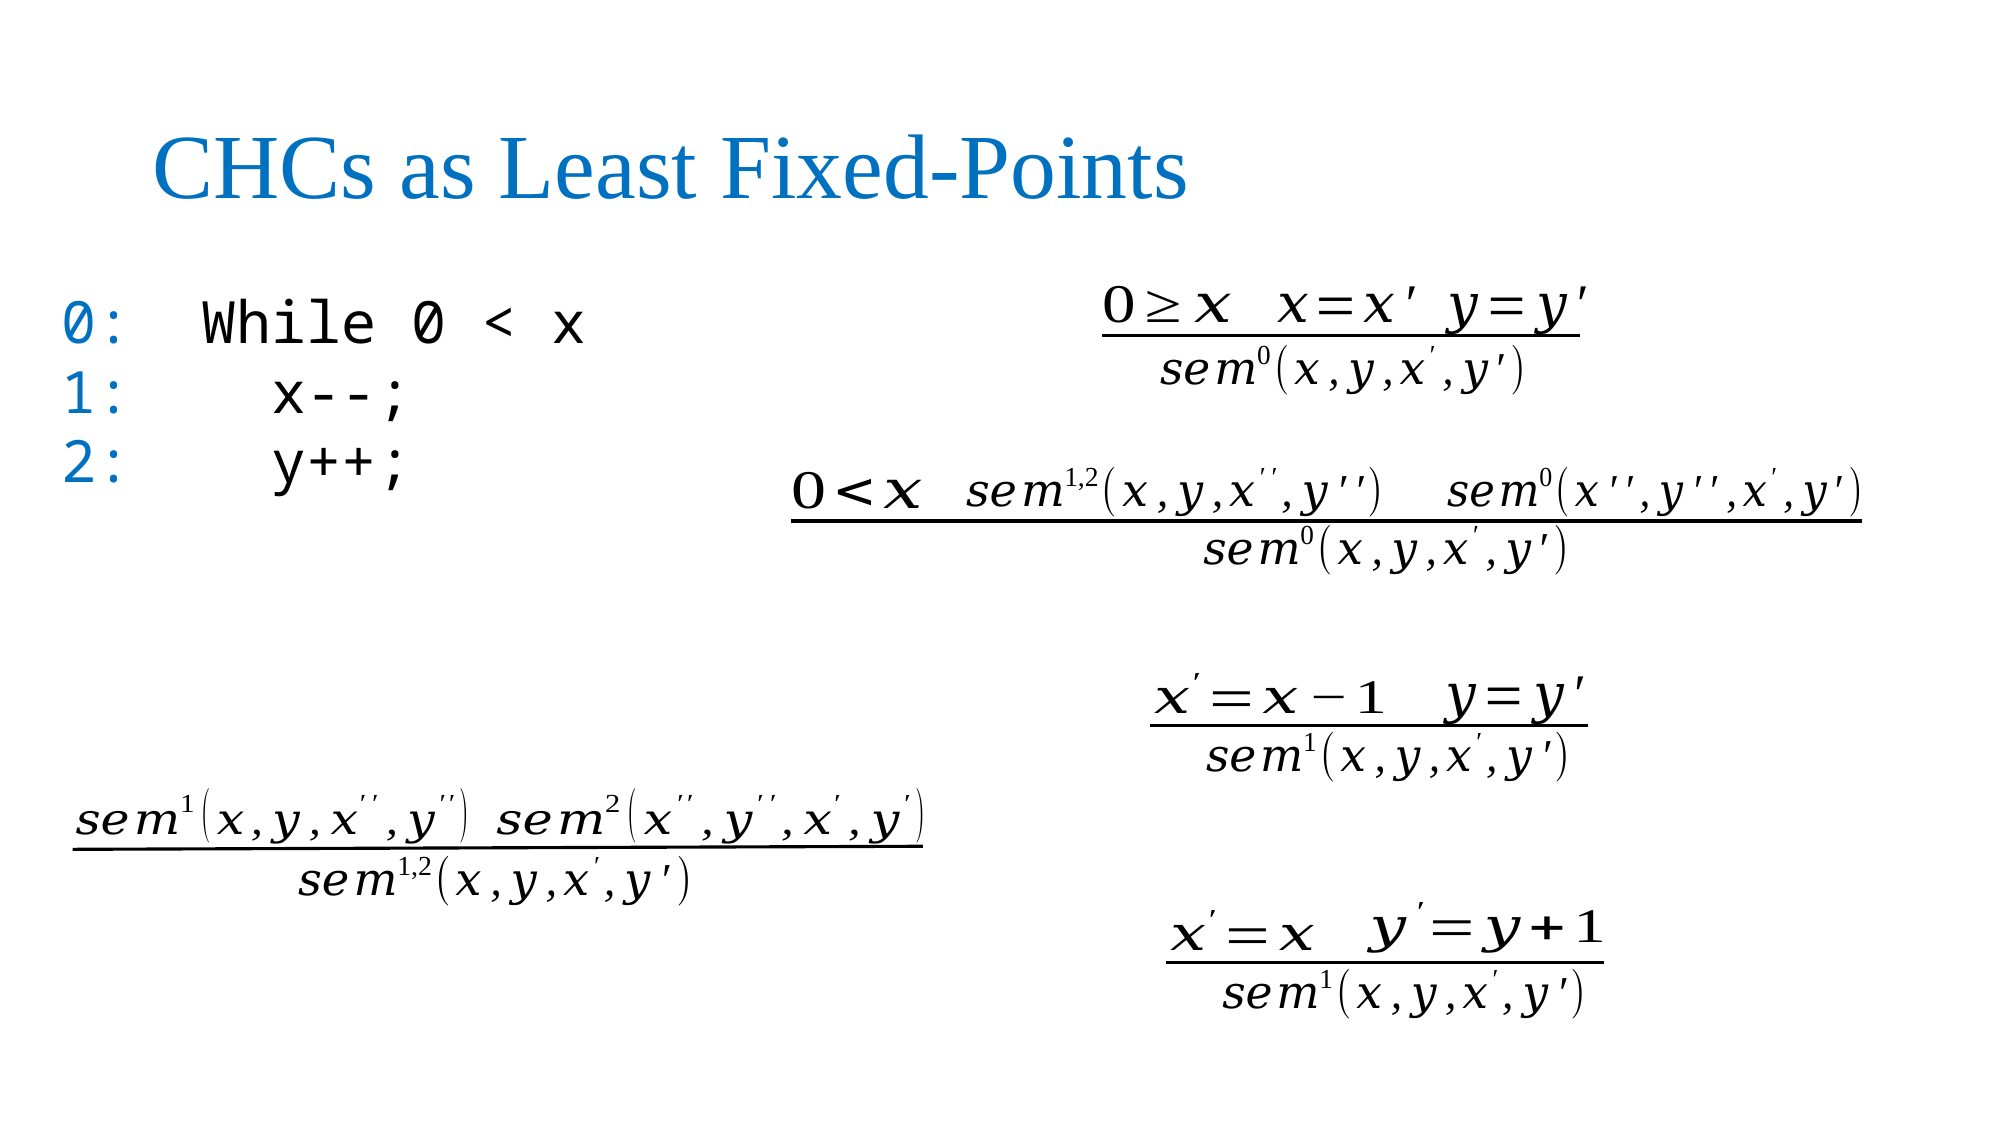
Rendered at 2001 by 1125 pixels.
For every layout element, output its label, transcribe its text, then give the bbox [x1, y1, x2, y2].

title CHCs as Least Fixed-Points [137, 59, 1863, 278]
text_box 0: While 0 < x 1: x--; 2: y++; [46, 277, 601, 502]
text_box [72, 845, 924, 850]
